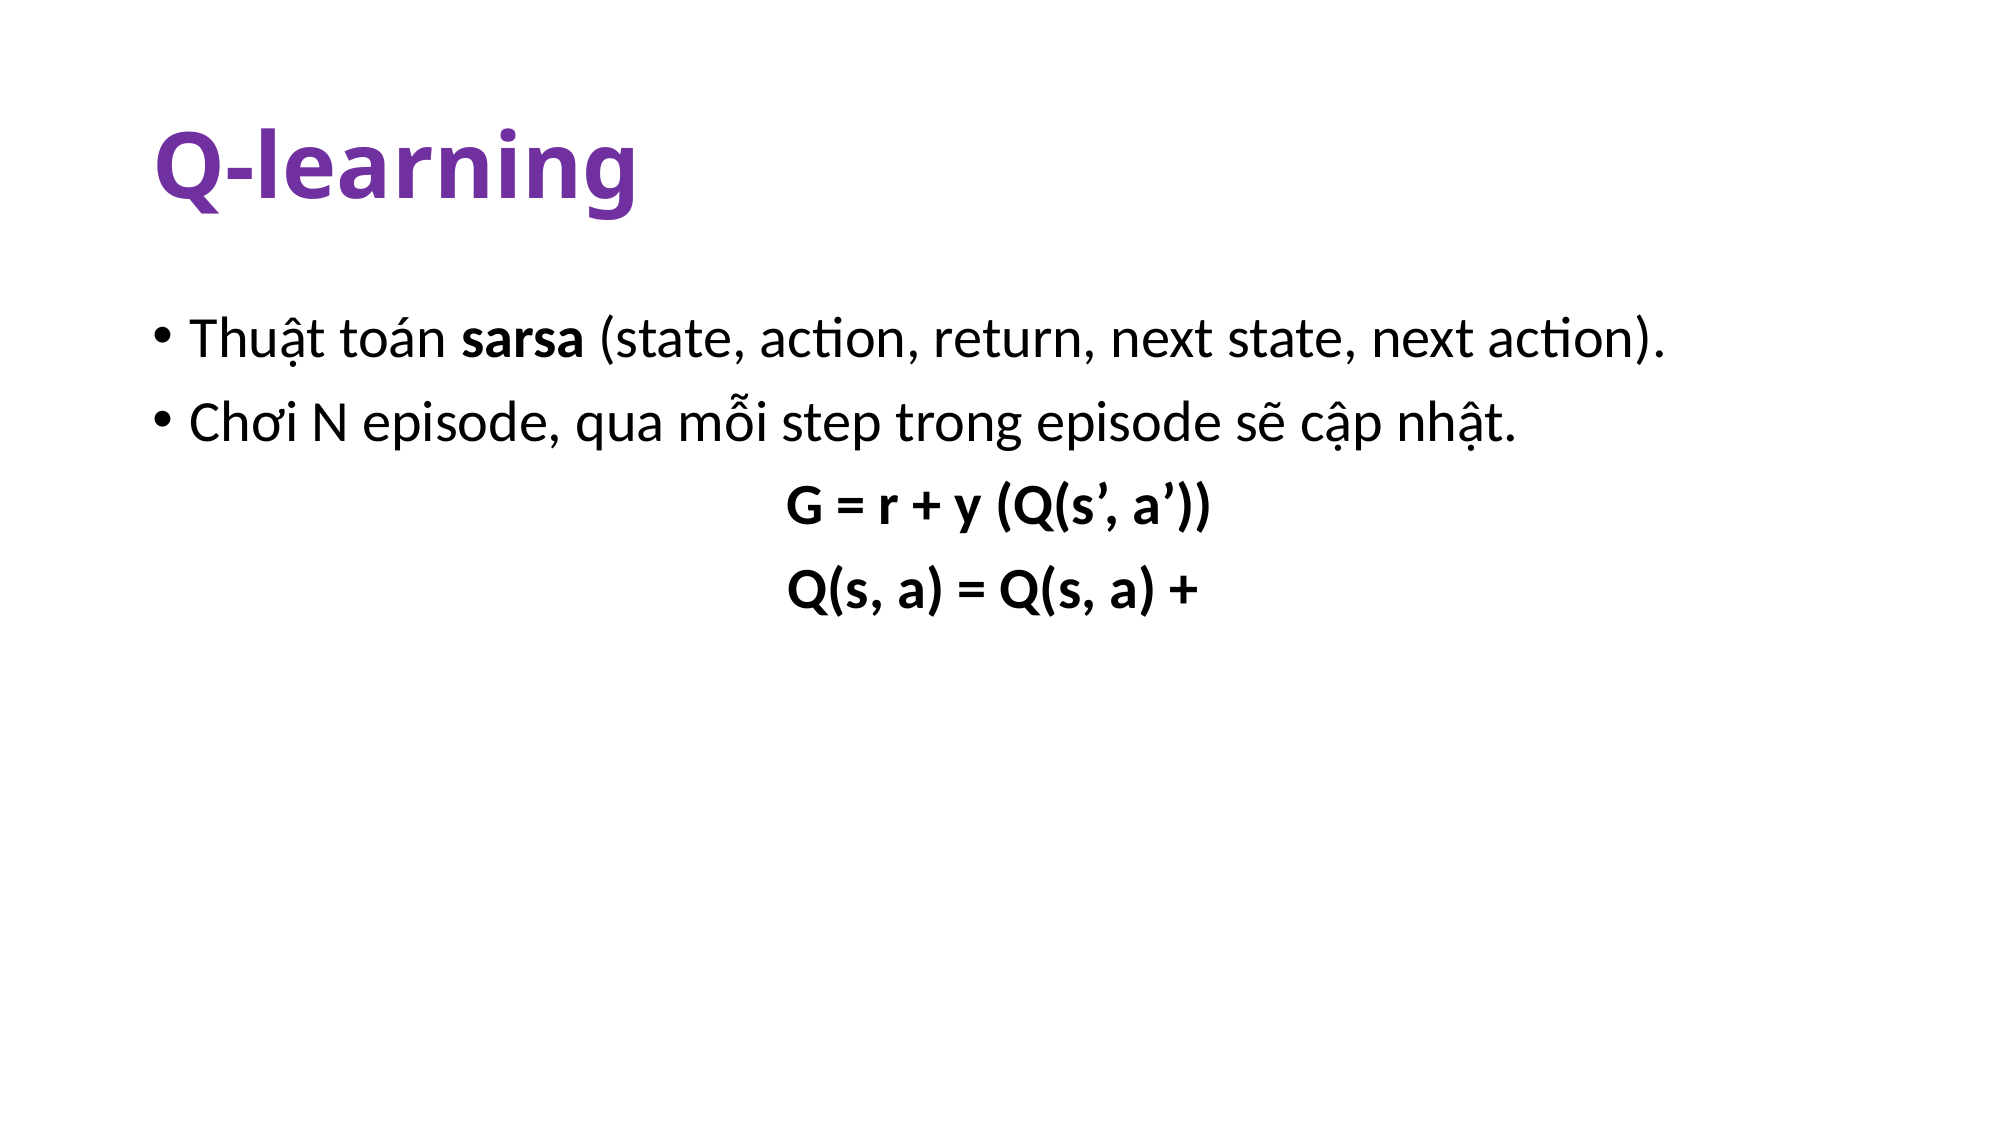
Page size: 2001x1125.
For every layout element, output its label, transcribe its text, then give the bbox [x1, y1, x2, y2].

title Q-learning [137, 59, 1863, 278]
